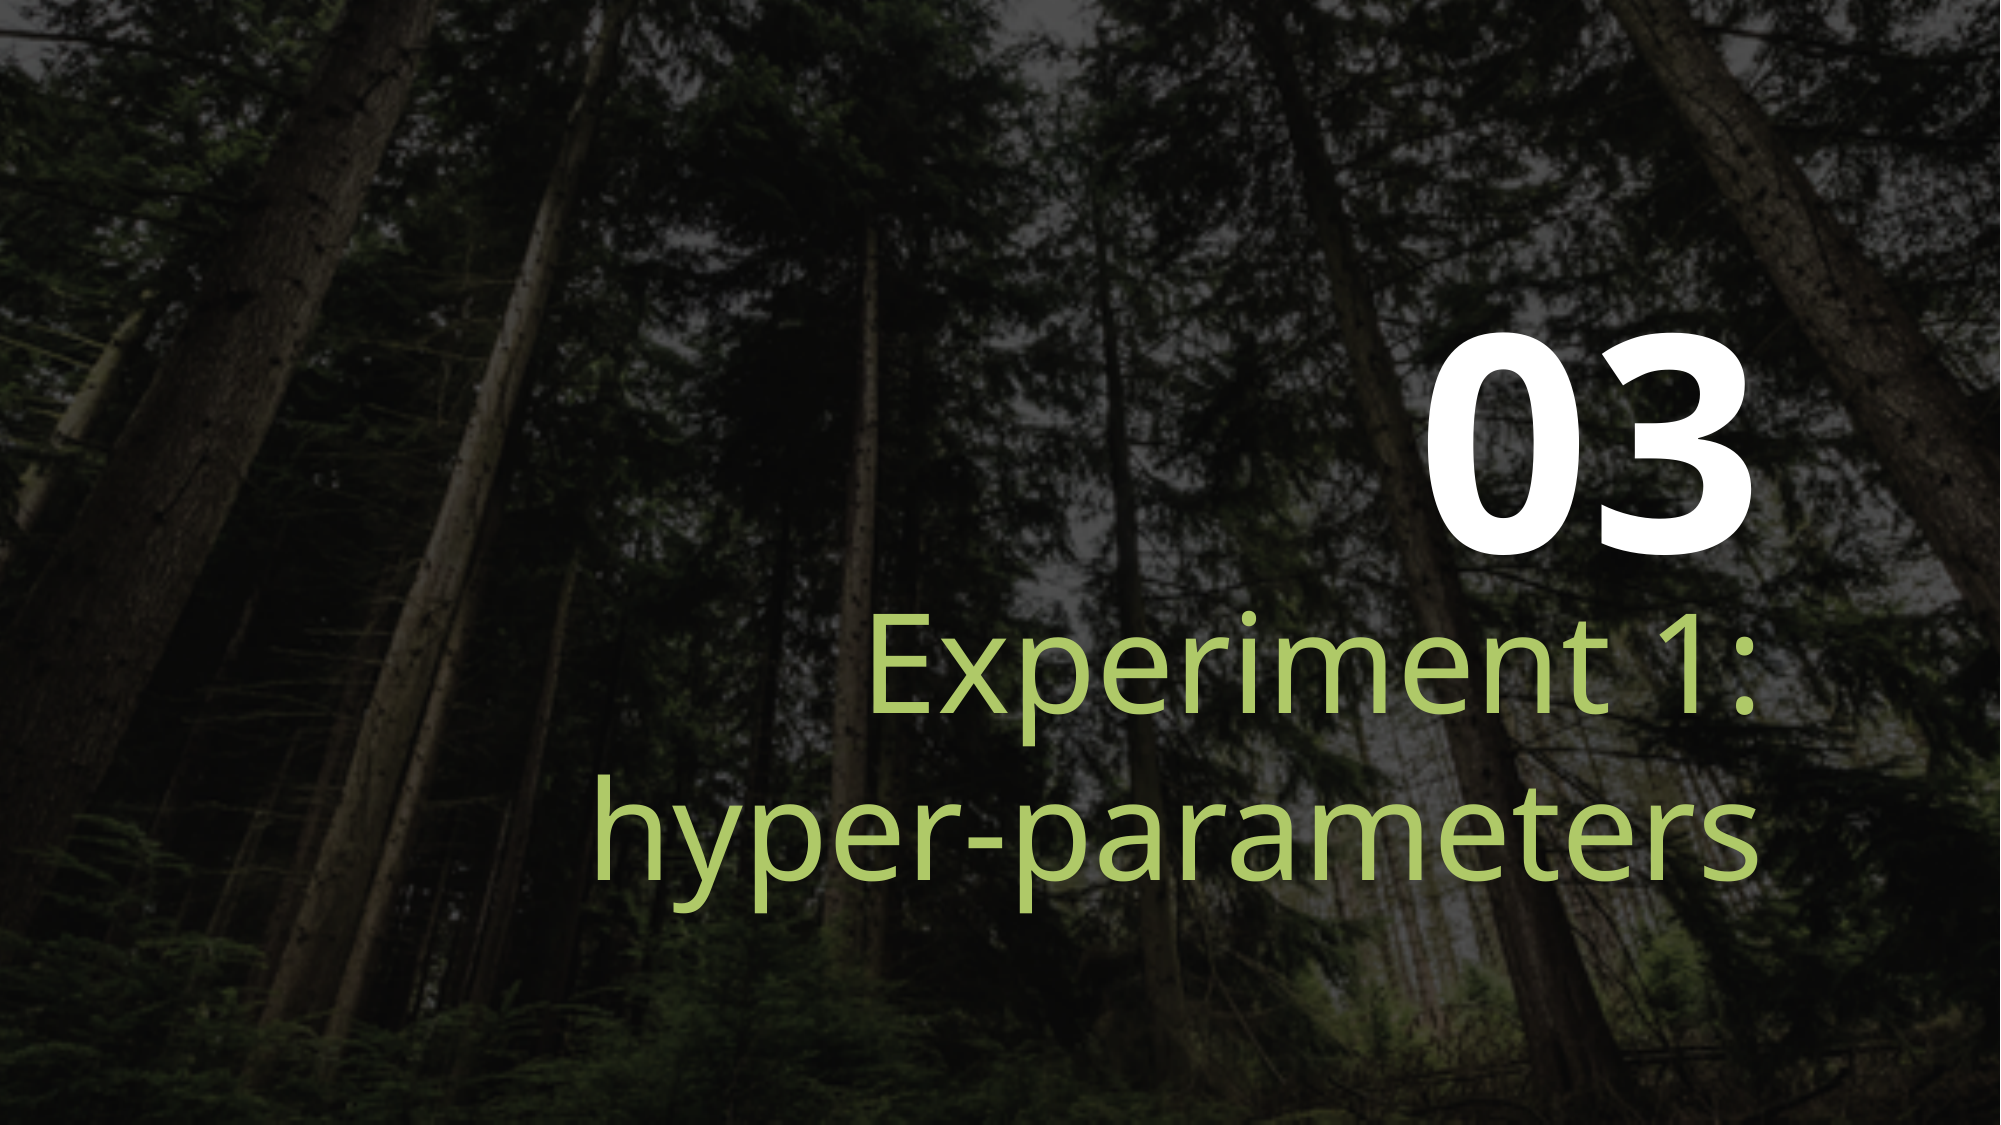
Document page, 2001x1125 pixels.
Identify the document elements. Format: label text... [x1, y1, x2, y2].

title 03 [1312, 235, 1780, 562]
picture [0, 0, 2000, 1125]
title Experiment 1: hyper-parameters [570, 560, 1780, 745]
